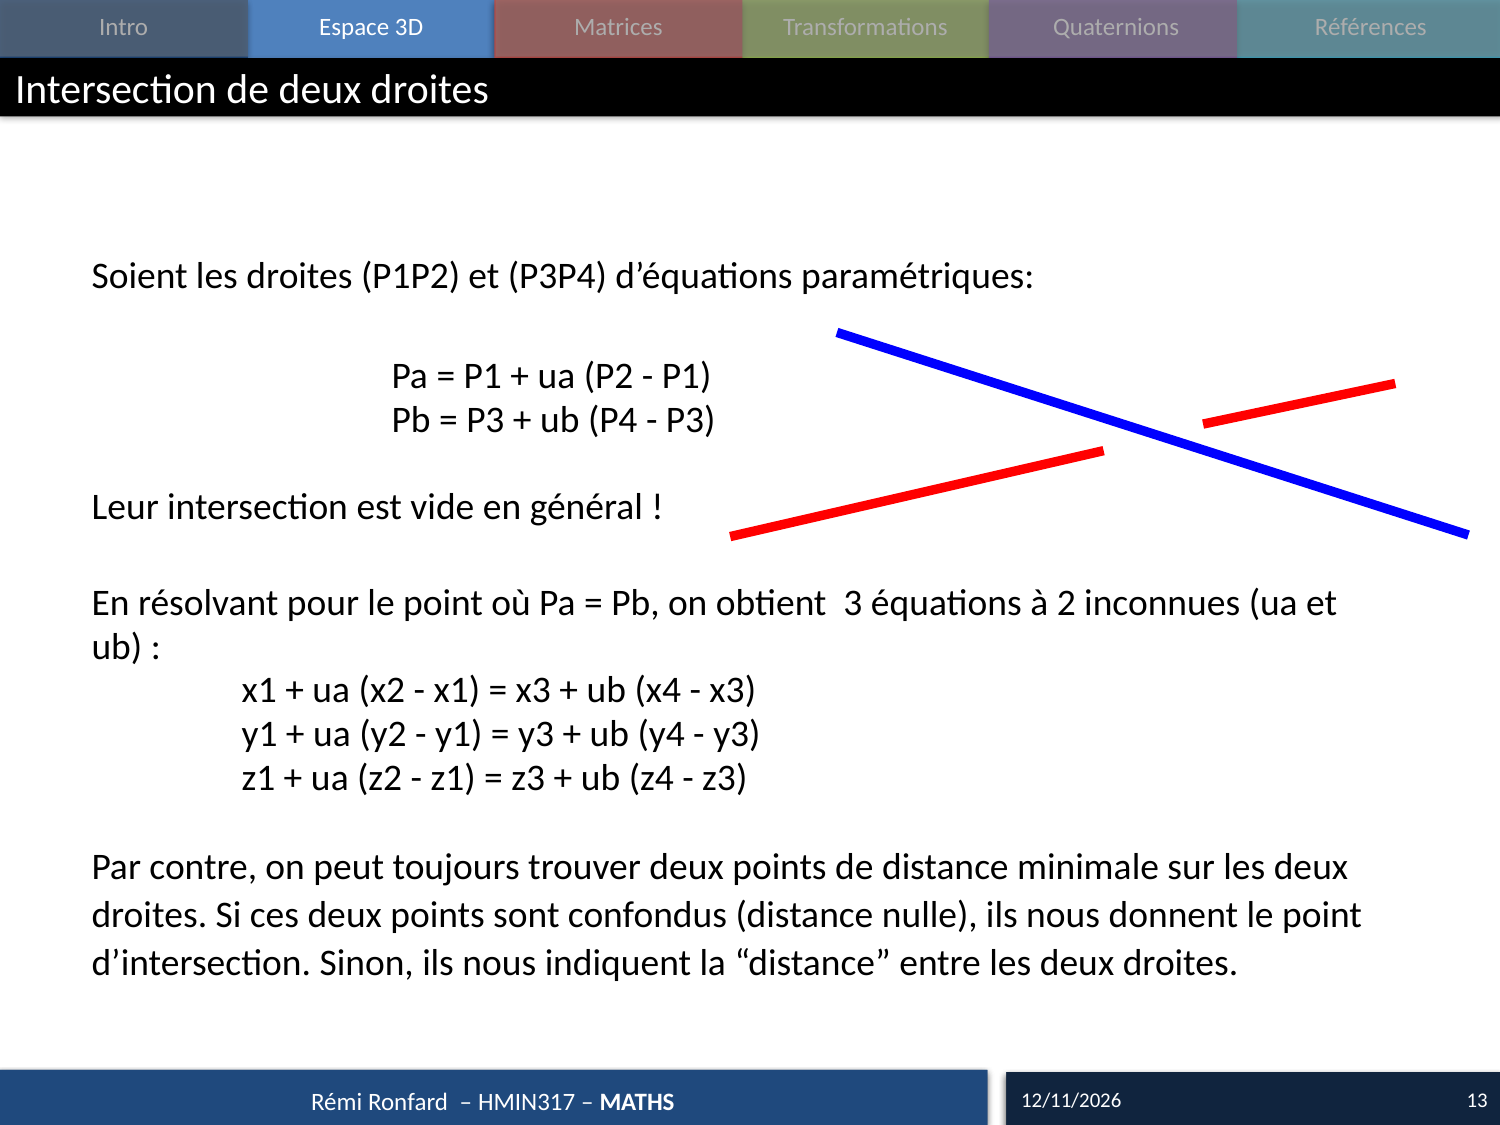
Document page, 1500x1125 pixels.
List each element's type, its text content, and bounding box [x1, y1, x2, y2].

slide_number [1006, 1070, 1153, 1125]
text_box Soient les droites (P1P2) et (P3P4) d’équations paramétriques: Pa = P1 + ua (P2 - P1) Pb = P3 + ub (P4 - P3) Leur intersection est vide en général ! En résolvant pour le point où Pa = Pb, on obtient 3 équations à 2 inconnues (ua et ub) : x1 + ua (x2 - x1) = x3 + ub (x4 - x3) y1 + ua (y2 - y1) = y3 + ub (y4 - y3) z1 + ua (z2 - z1) = z3 + ub (z4 - z3) Par contre, on peut toujours trouver deux points de distance minimale sur les deux droites. Si ces deux points sont confondus (distance nulle), ils nous donnent le point d’intersection. Sinon, ils nous indiquent la “distance” entre les deux droites. [91, 247, 1396, 991]
footer Rémi Ronfard – HMIN317 – MATHS [0, 1072, 988, 1125]
title Intersection de deux droites [0, 58, 1500, 117]
slide_number 13 [1153, 1071, 1500, 1125]
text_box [729, 332, 1469, 537]
